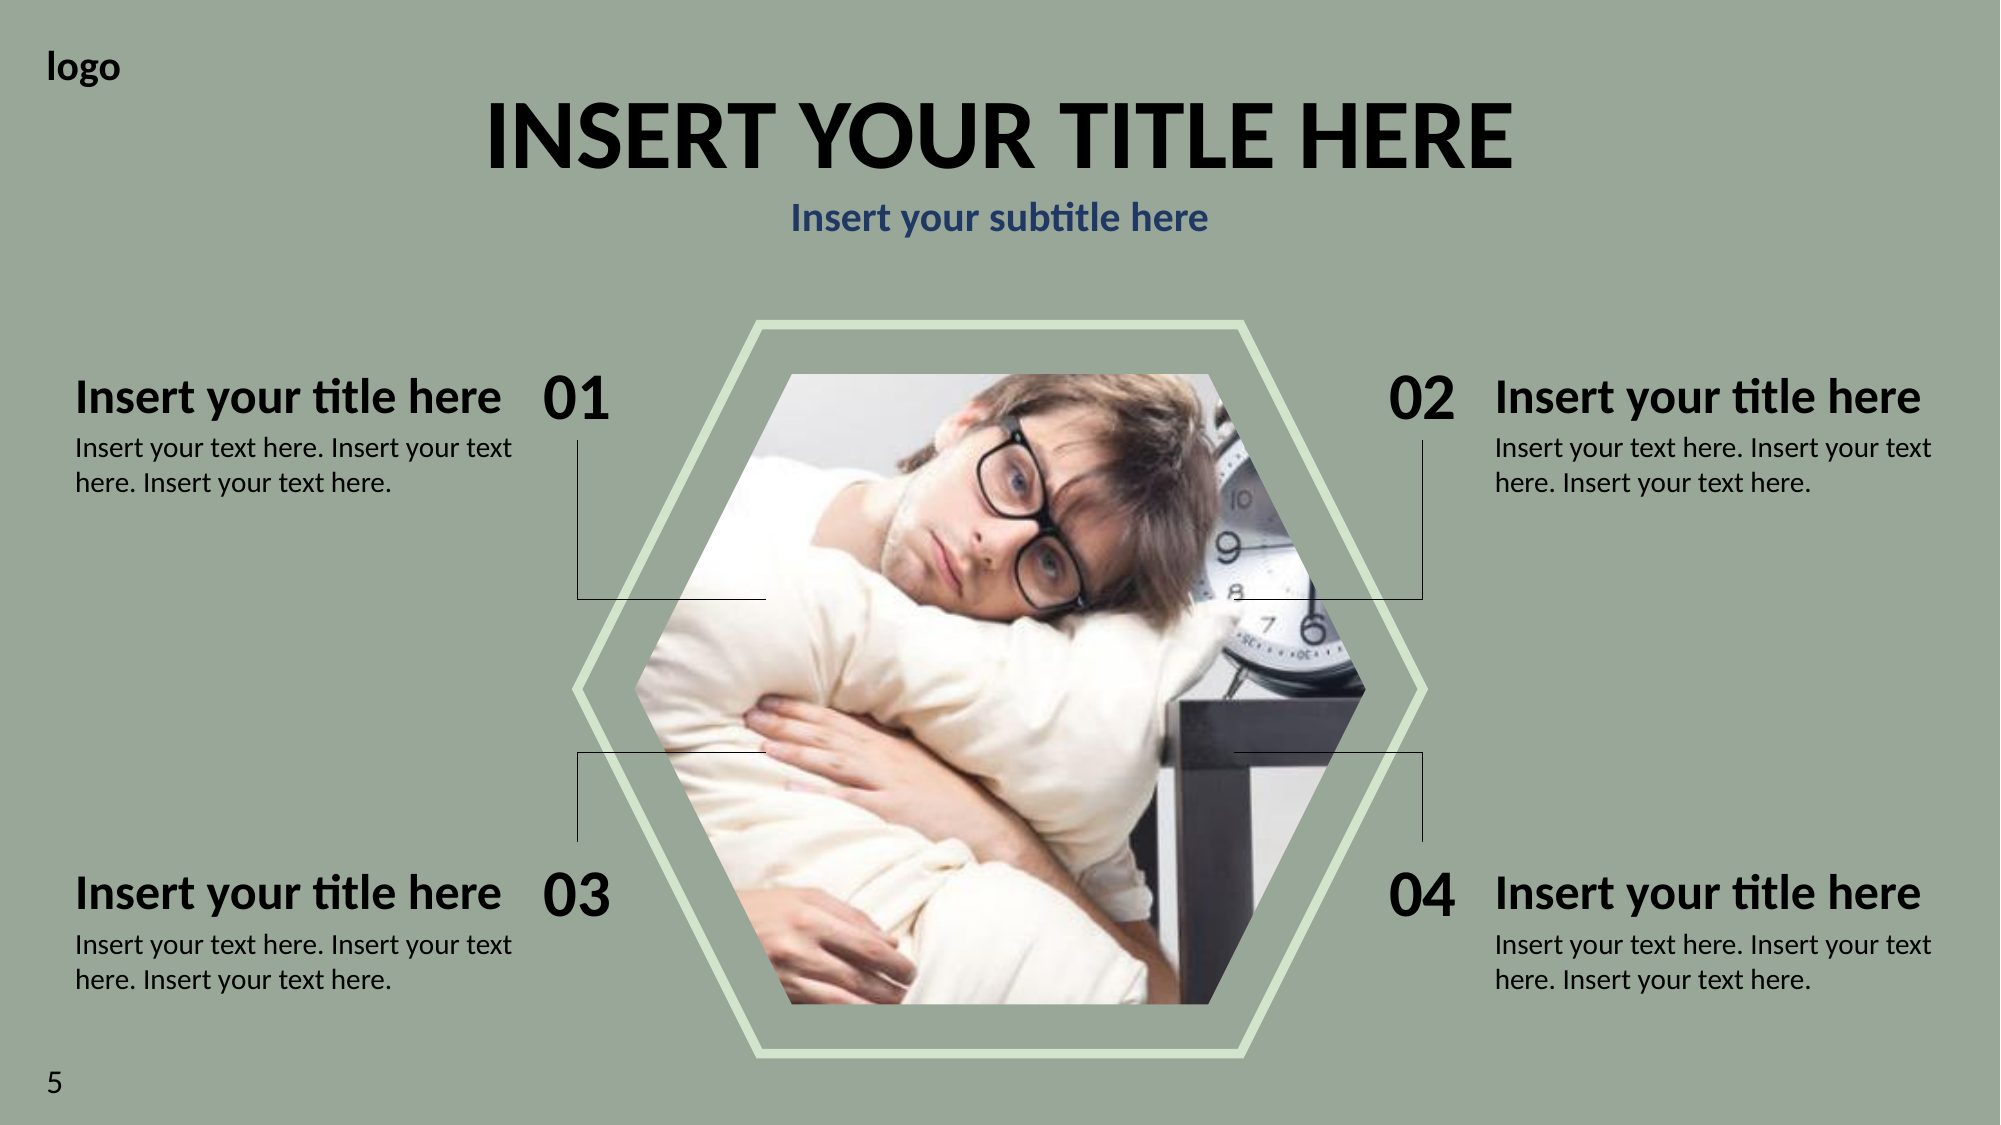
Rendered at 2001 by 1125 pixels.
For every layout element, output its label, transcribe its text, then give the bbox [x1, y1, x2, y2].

text_box Insert your title here [60, 852, 496, 917]
text_box 04 [1366, 842, 1504, 938]
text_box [577, 441, 766, 600]
text_box [575, 600, 634, 752]
text_box [733, 1005, 1267, 1055]
text_box 5 [0, 1036, 79, 1123]
text_box Insert your subtitle here [577, 182, 1423, 248]
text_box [1234, 441, 1423, 600]
text_box 02 [1342, 345, 1504, 441]
text_box logo [0, 31, 136, 97]
picture [634, 374, 1366, 1005]
text_box Insert your text here. Insert your text here. Insert your text here. [1480, 421, 1974, 506]
text_box Insert your title here [1504, 355, 1939, 421]
text_box Insert your text here. Insert your text here. Insert your text here. [1480, 917, 1974, 1003]
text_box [1234, 752, 1423, 843]
text_box Insert your title here [1504, 852, 1939, 917]
text_box Insert your title here [60, 355, 496, 421]
text_box Insert your text here. Insert your text here. Insert your text here. [60, 421, 554, 506]
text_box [577, 752, 766, 843]
text_box [733, 323, 1267, 374]
text_box INSERT YOUR TITLE HERE [364, 61, 1635, 197]
text_box [1366, 600, 1425, 752]
text_box 01 [496, 345, 658, 441]
text_box 03 [496, 842, 634, 938]
text_box Insert your text here. Insert your text here. Insert your text here. [60, 917, 554, 1003]
